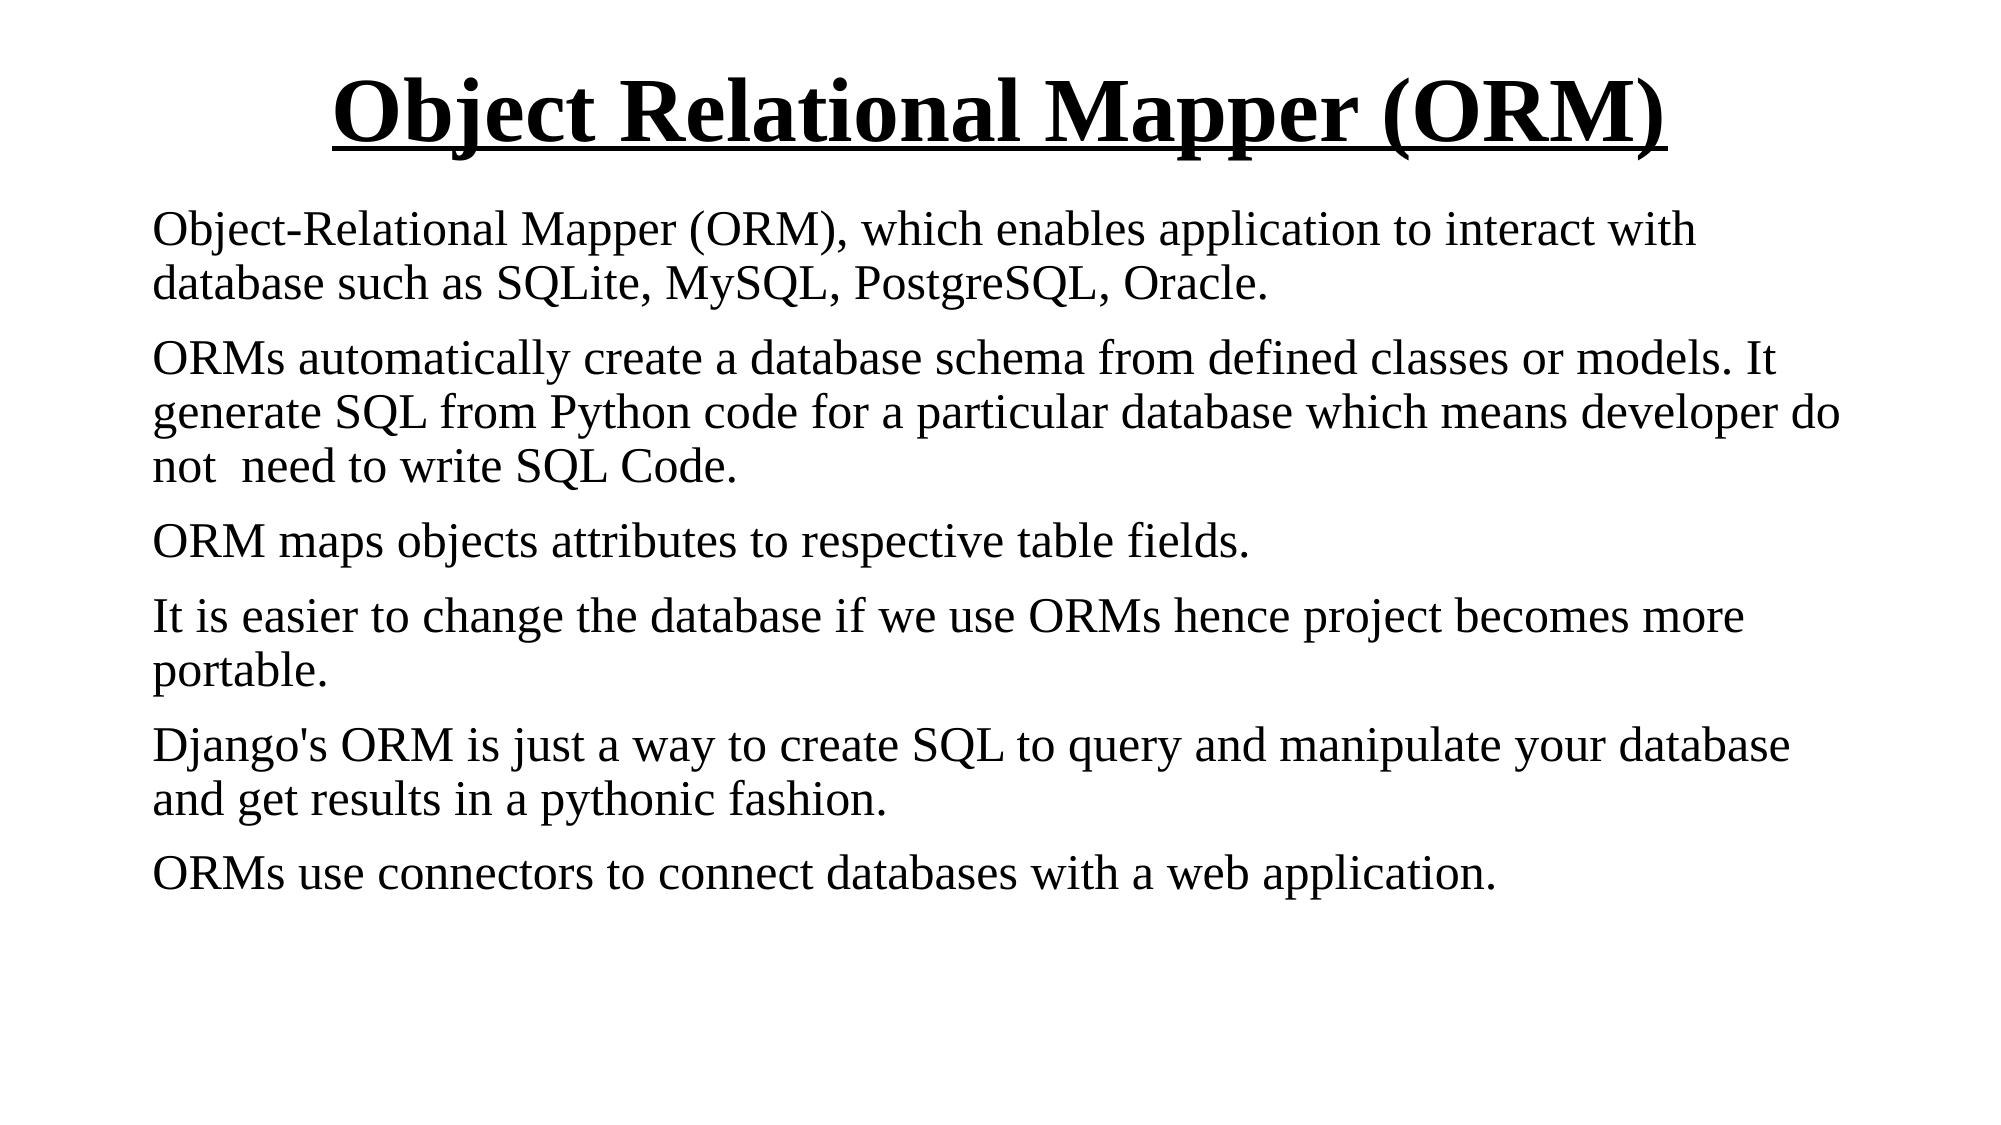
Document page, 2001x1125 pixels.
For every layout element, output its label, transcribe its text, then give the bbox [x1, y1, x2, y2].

title Object Relational Mapper (ORM) [137, 3, 1863, 195]
list Object-Relational Mapper (ORM), which enables application to interact with database such as SQLite, MySQL, PostgreSQL, Oracle. ORMs automatically create a database schema from defined classes or models. It generate SQL from Python code for a particular database which means developer do not need to write SQL Code. ORM maps objects attributes to respective table fields. It is easier to change the database if we use ORMs hence project becomes more portable. Django's ORM is just a way to create SQL to query and manipulate your database and get results in a pythonic fashion. ORMs use connectors to connect databases with a web application. [137, 195, 1863, 1050]
